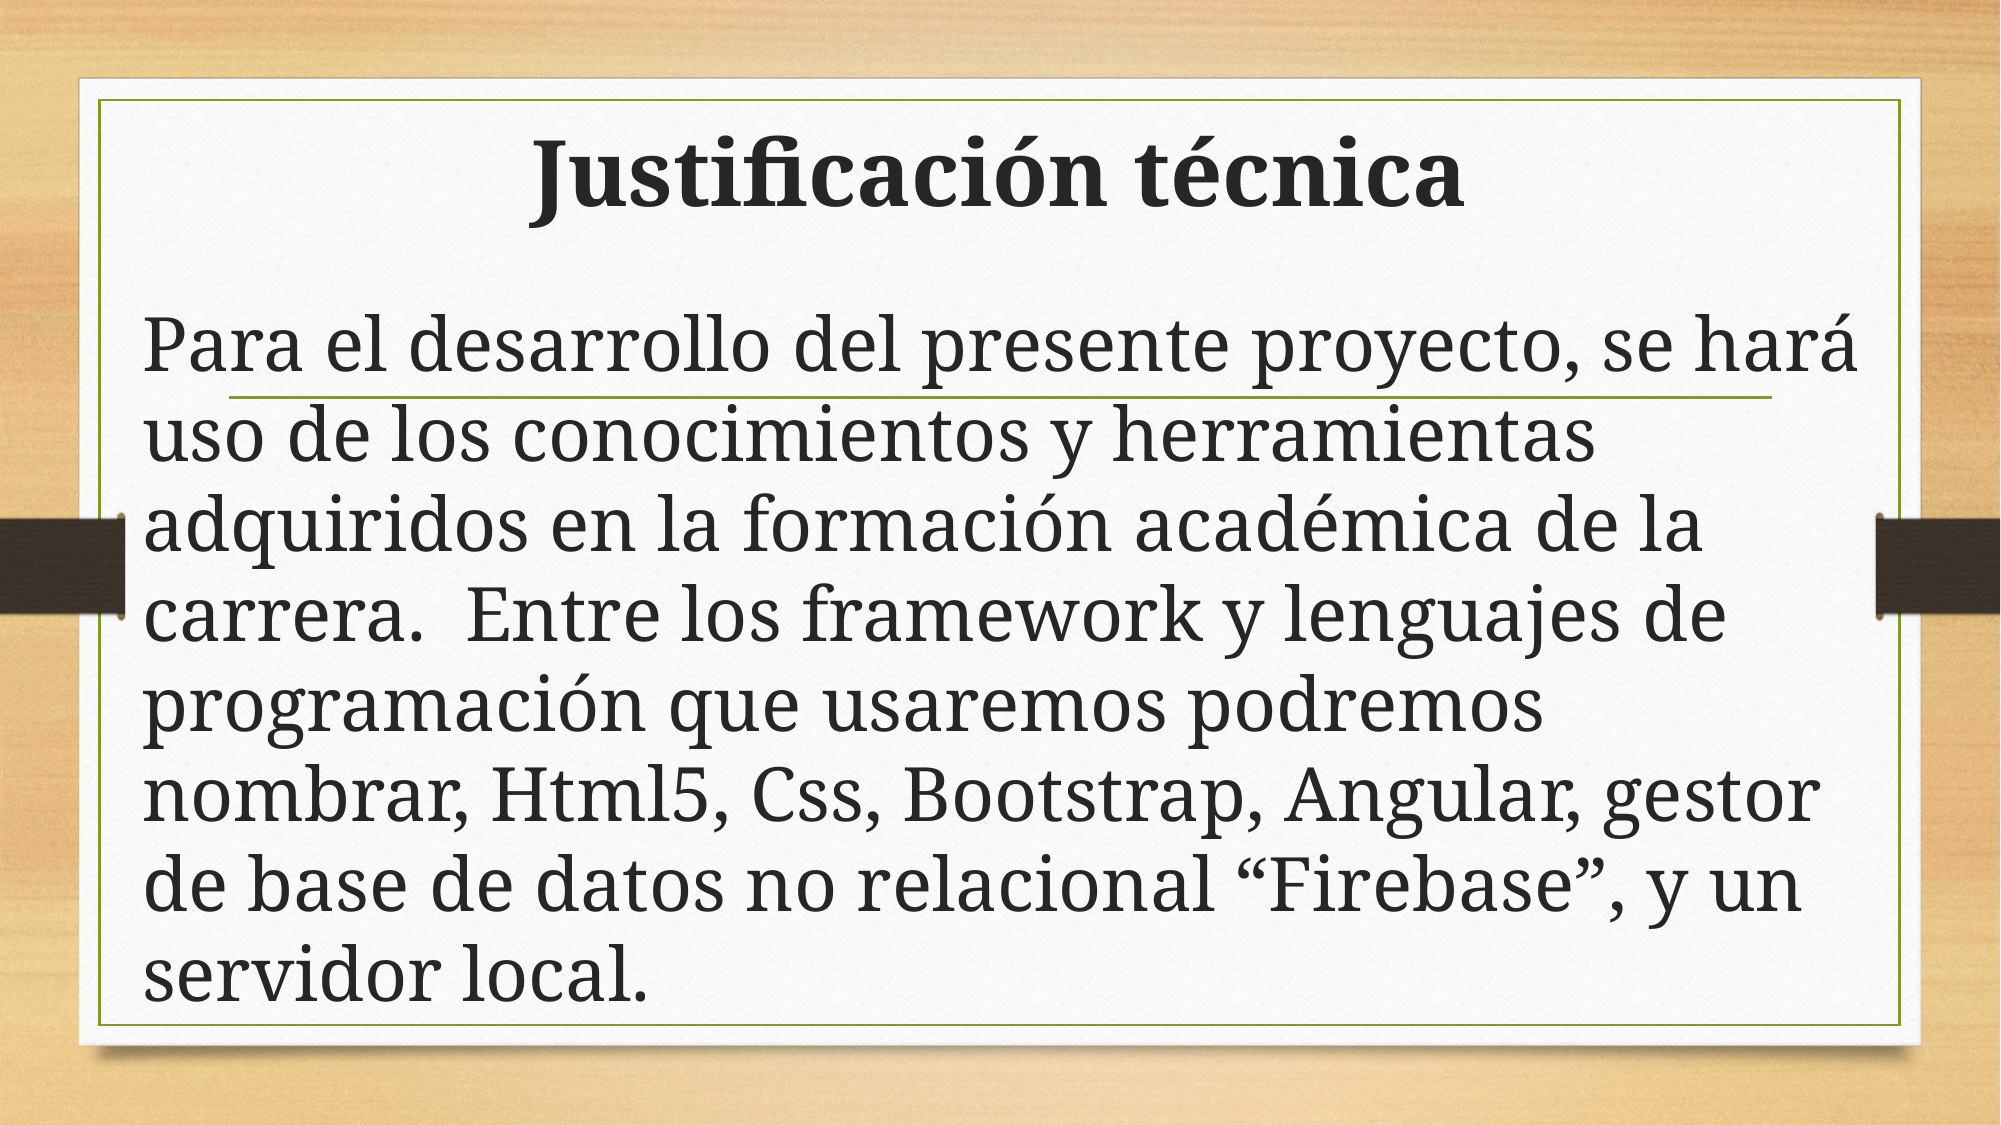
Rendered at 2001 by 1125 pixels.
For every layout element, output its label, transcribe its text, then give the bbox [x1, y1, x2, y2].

title Justificación técnica [212, 63, 1788, 277]
picture [0, 0, 2001, 1125]
list Para el desarrollo del presente proyecto, se hará uso de los conocimientos y herramientas adquiridos en la formación académica de la carrera. Entre los framework y lenguajes de programación que usaremos podremos nombrar, Html5, Css, Bootstrap, Angular, gestor de base de datos no relacional “Firebase”, y un servidor local. [127, 289, 1889, 1028]
